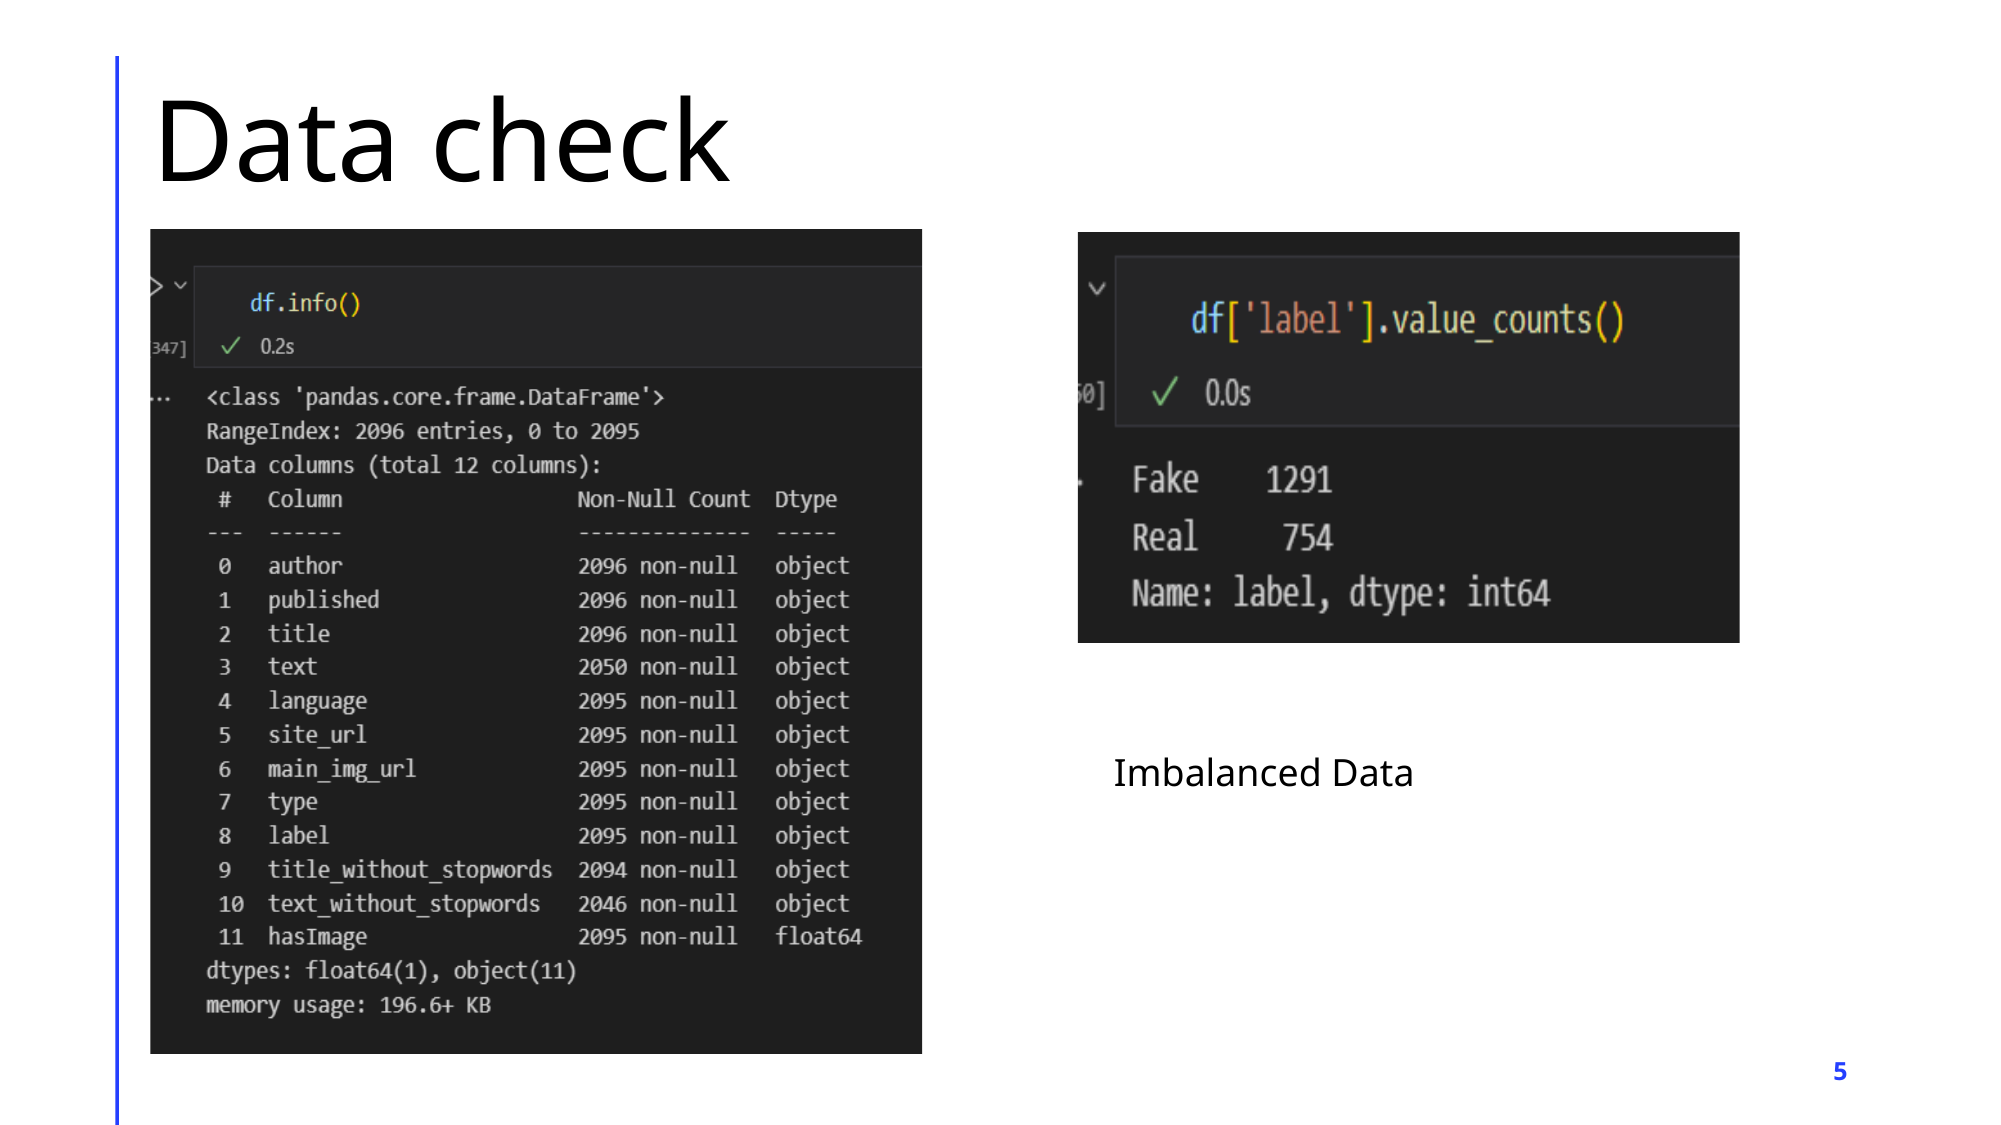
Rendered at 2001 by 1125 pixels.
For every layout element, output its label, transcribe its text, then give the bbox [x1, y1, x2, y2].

text_box Imbalanced Data [1099, 741, 1740, 802]
title Data check [137, 59, 1863, 230]
picture [1077, 229, 1740, 643]
picture [150, 229, 923, 1054]
slide_number 5 [1412, 1042, 1863, 1103]
